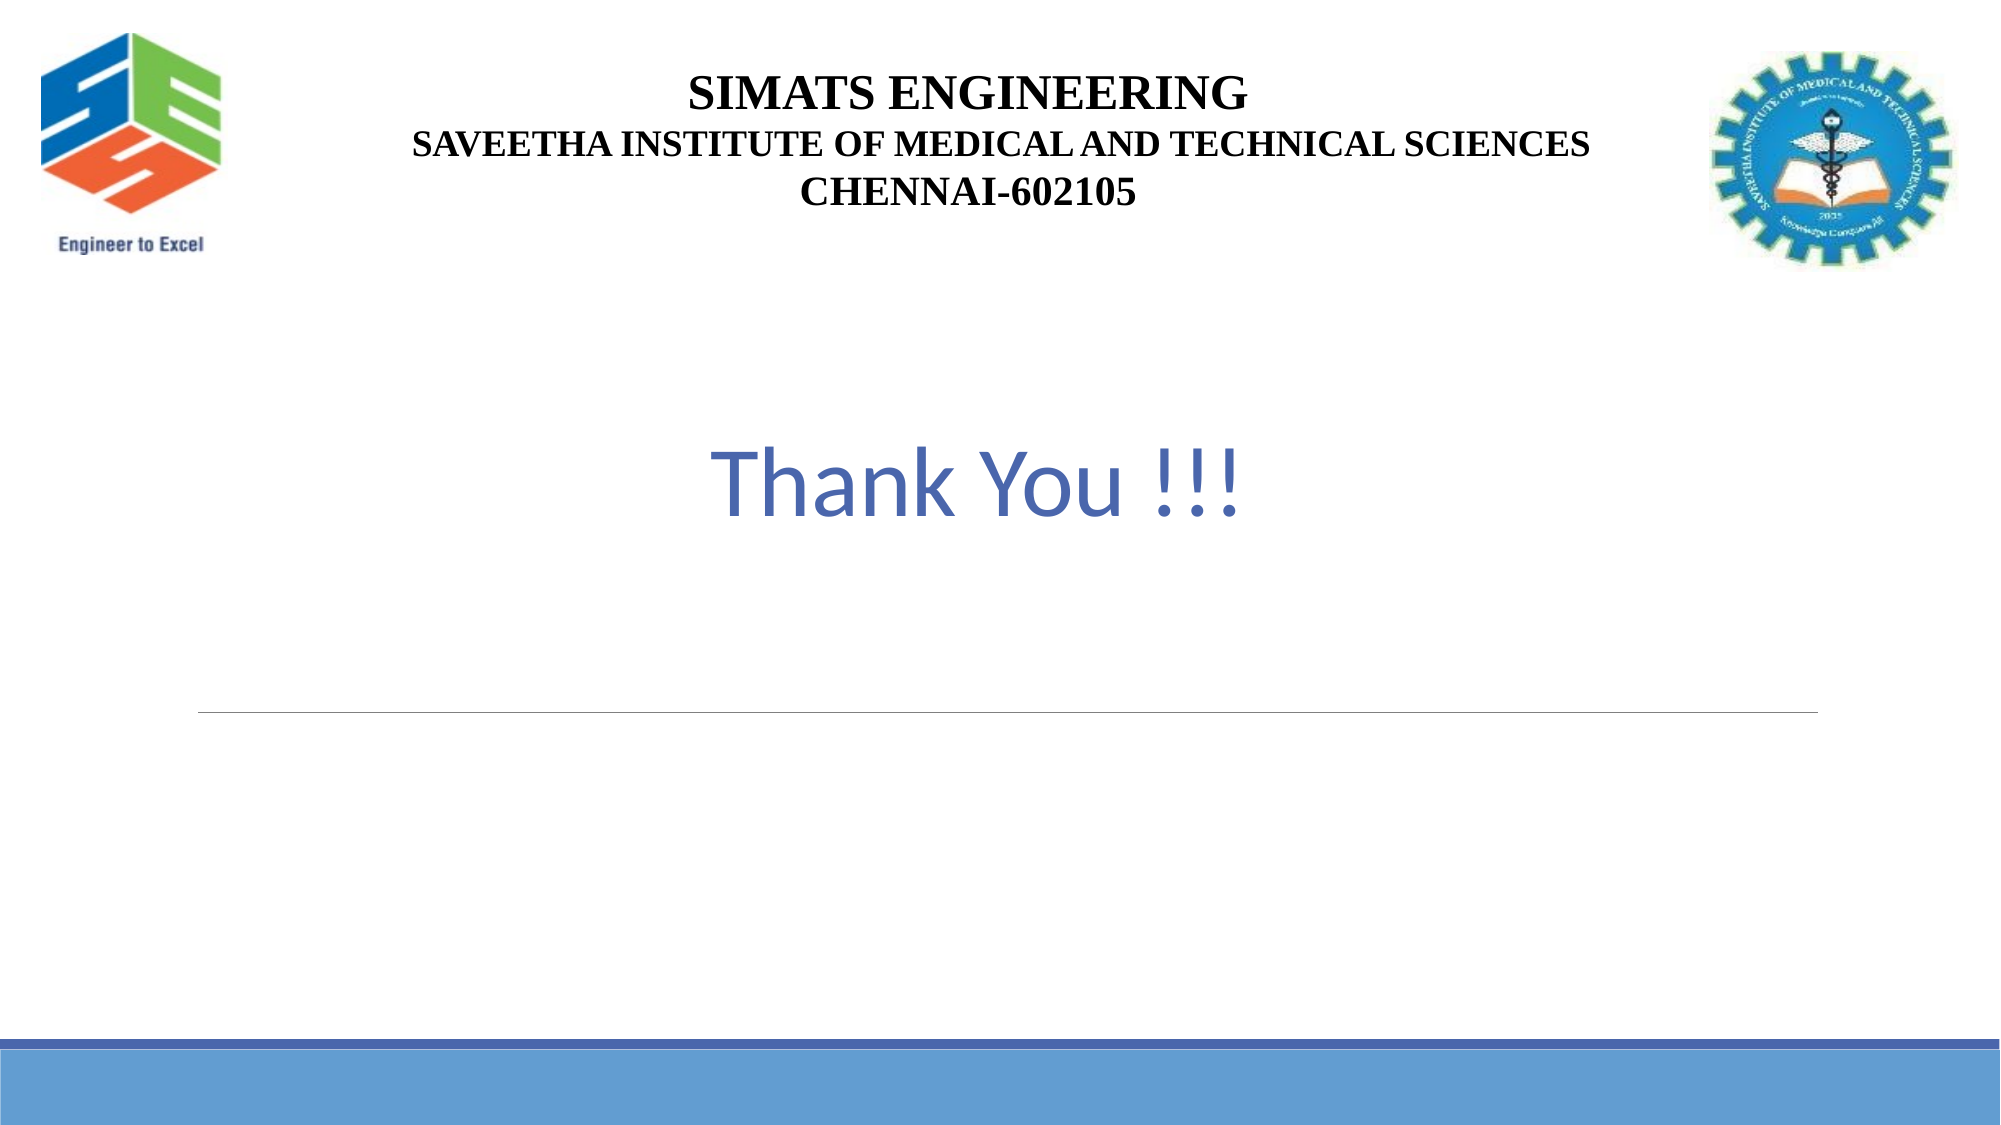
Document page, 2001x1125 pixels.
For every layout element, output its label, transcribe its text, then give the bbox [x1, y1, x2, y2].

text_box Thank You !!! [227, 289, 1730, 545]
picture [40, 33, 228, 255]
picture [1709, 51, 1960, 273]
text_box SIMATS ENGINEERING SAVEETHA INSTITUTE OF MEDICAL AND TECHNICAL SCIENCES CHENNAI-602105 [237, 51, 1708, 222]
